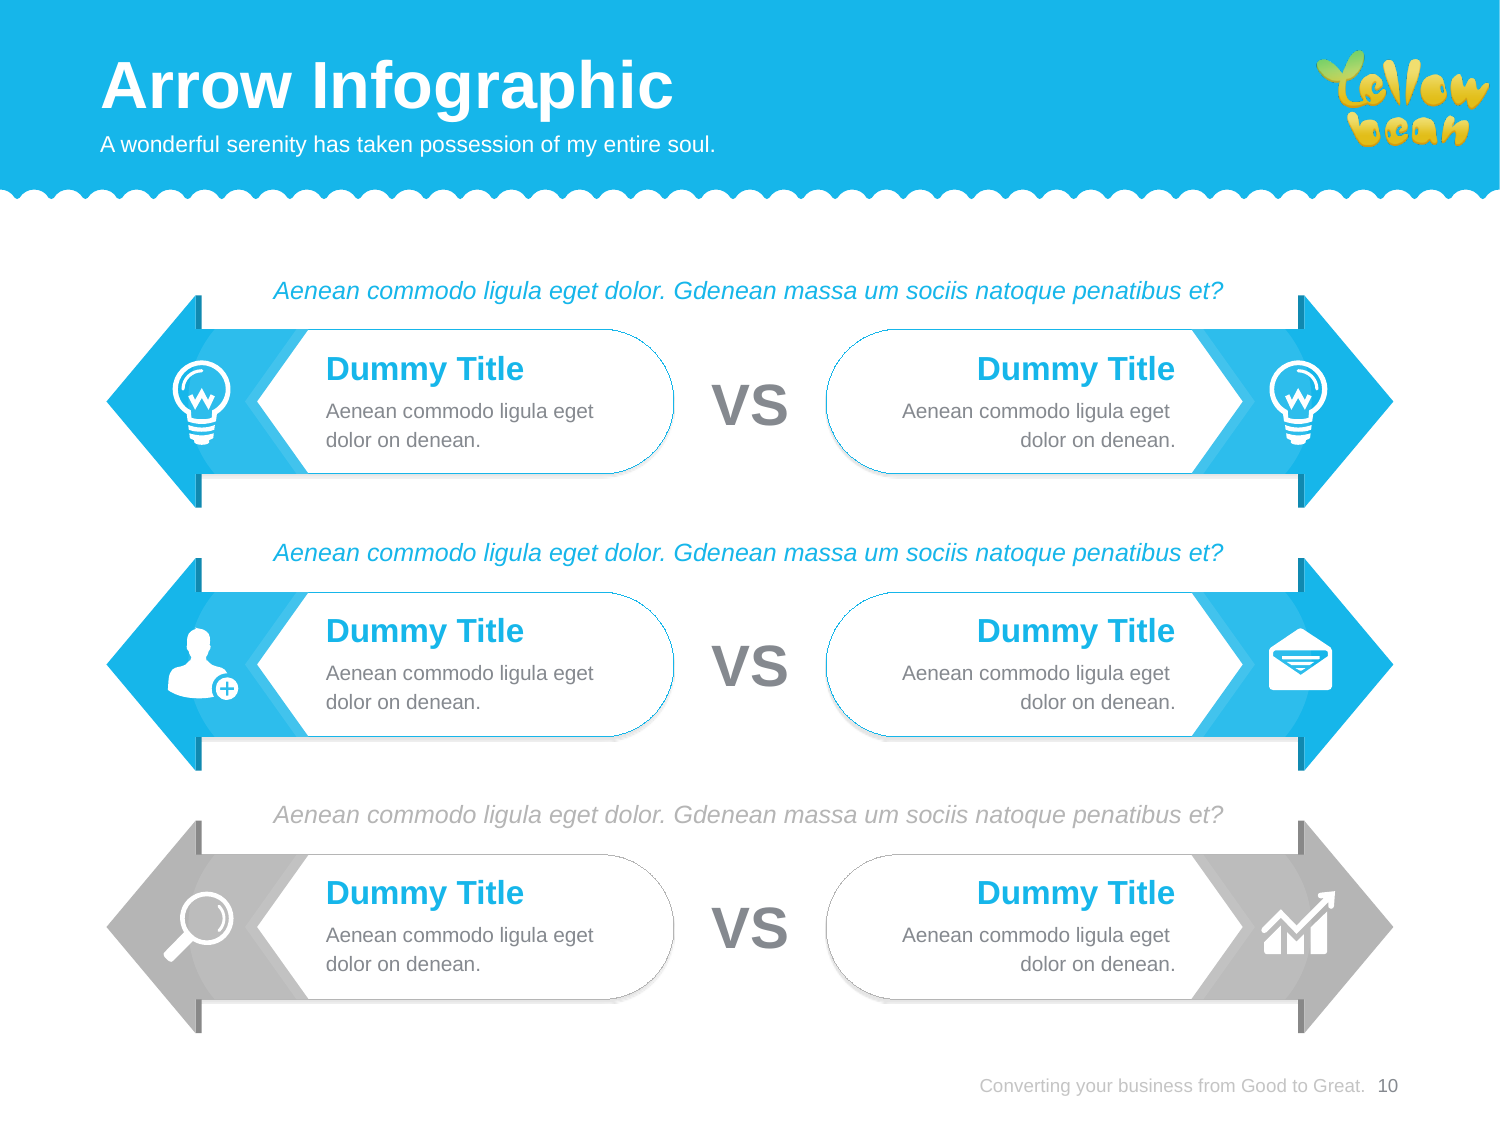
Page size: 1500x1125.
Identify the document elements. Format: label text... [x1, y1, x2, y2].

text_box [106, 295, 674, 508]
picture [1308, 42, 1500, 157]
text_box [837, 347, 1176, 455]
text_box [826, 820, 1394, 1034]
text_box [826, 295, 1394, 508]
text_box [325, 871, 665, 979]
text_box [837, 871, 1176, 979]
list A wonderful serenity has taken possession of my entire soul. [100, 129, 1400, 189]
text_box Aenean commodo ligula eget dolor. Gdenean massa um sociis natoque penatibus et? [236, 799, 1264, 840]
text_box VS [681, 889, 819, 962]
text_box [106, 558, 674, 771]
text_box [106, 820, 674, 1034]
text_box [826, 558, 1394, 771]
slide_number 10 [1352, 1044, 1424, 1125]
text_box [837, 609, 1176, 717]
footer Converting your business from Good to Great. [905, 1044, 1352, 1125]
text_box VS [681, 627, 819, 700]
title Arrow Infographic [100, 29, 1400, 127]
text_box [325, 609, 665, 717]
text_box Aenean commodo ligula eget dolor. Gdenean massa um sociis natoque penatibus et? [236, 275, 1264, 316]
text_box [325, 347, 665, 455]
text_box VS [681, 365, 819, 438]
text_box Aenean commodo ligula eget dolor. Gdenean massa um sociis natoque penatibus et? [236, 537, 1264, 578]
